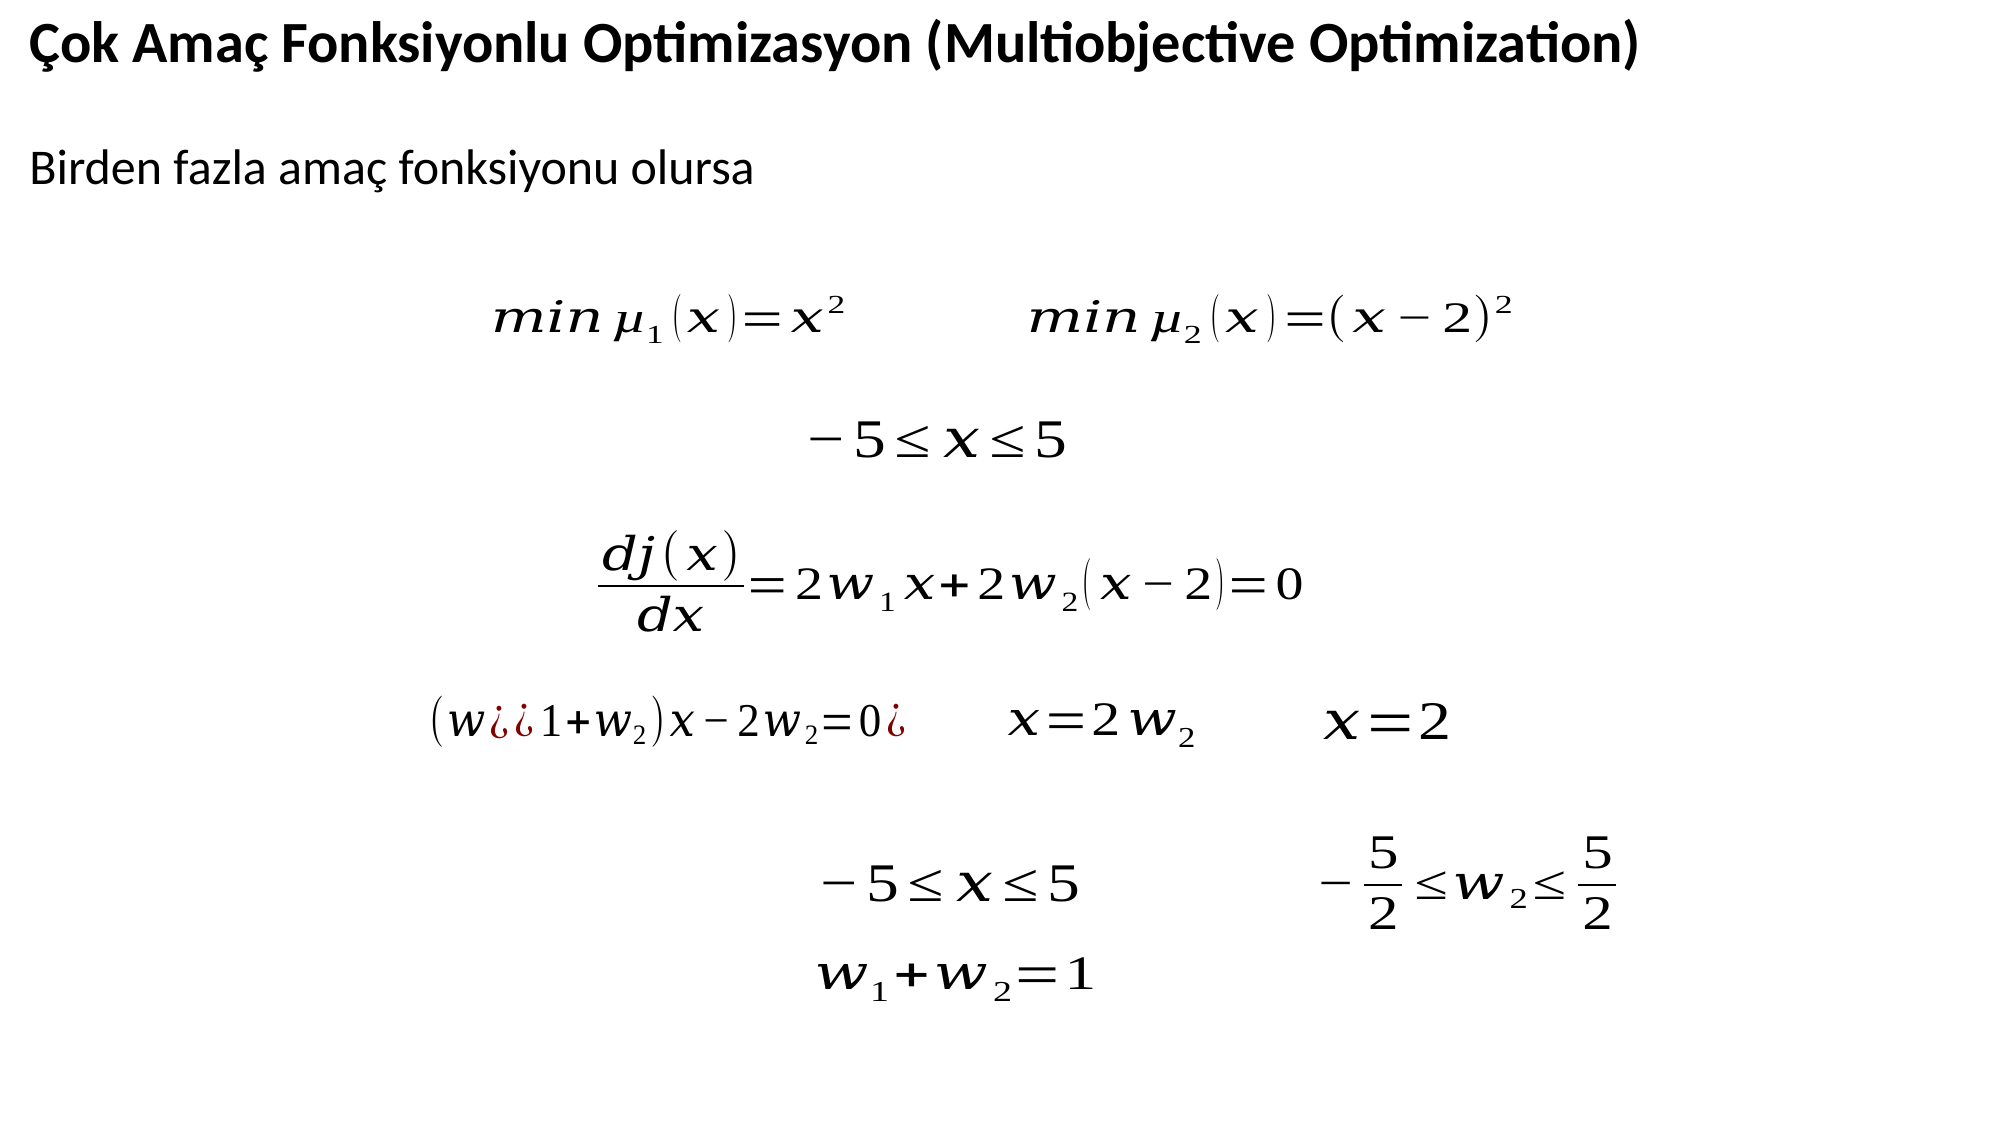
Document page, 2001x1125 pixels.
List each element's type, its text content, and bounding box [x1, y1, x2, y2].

text_box Çok Amaç Fonksiyonlu Optimizasyon (Multiobjective Optimization) Birden fazla amaç fonksiyonu olursa [14, 0, 1657, 202]
